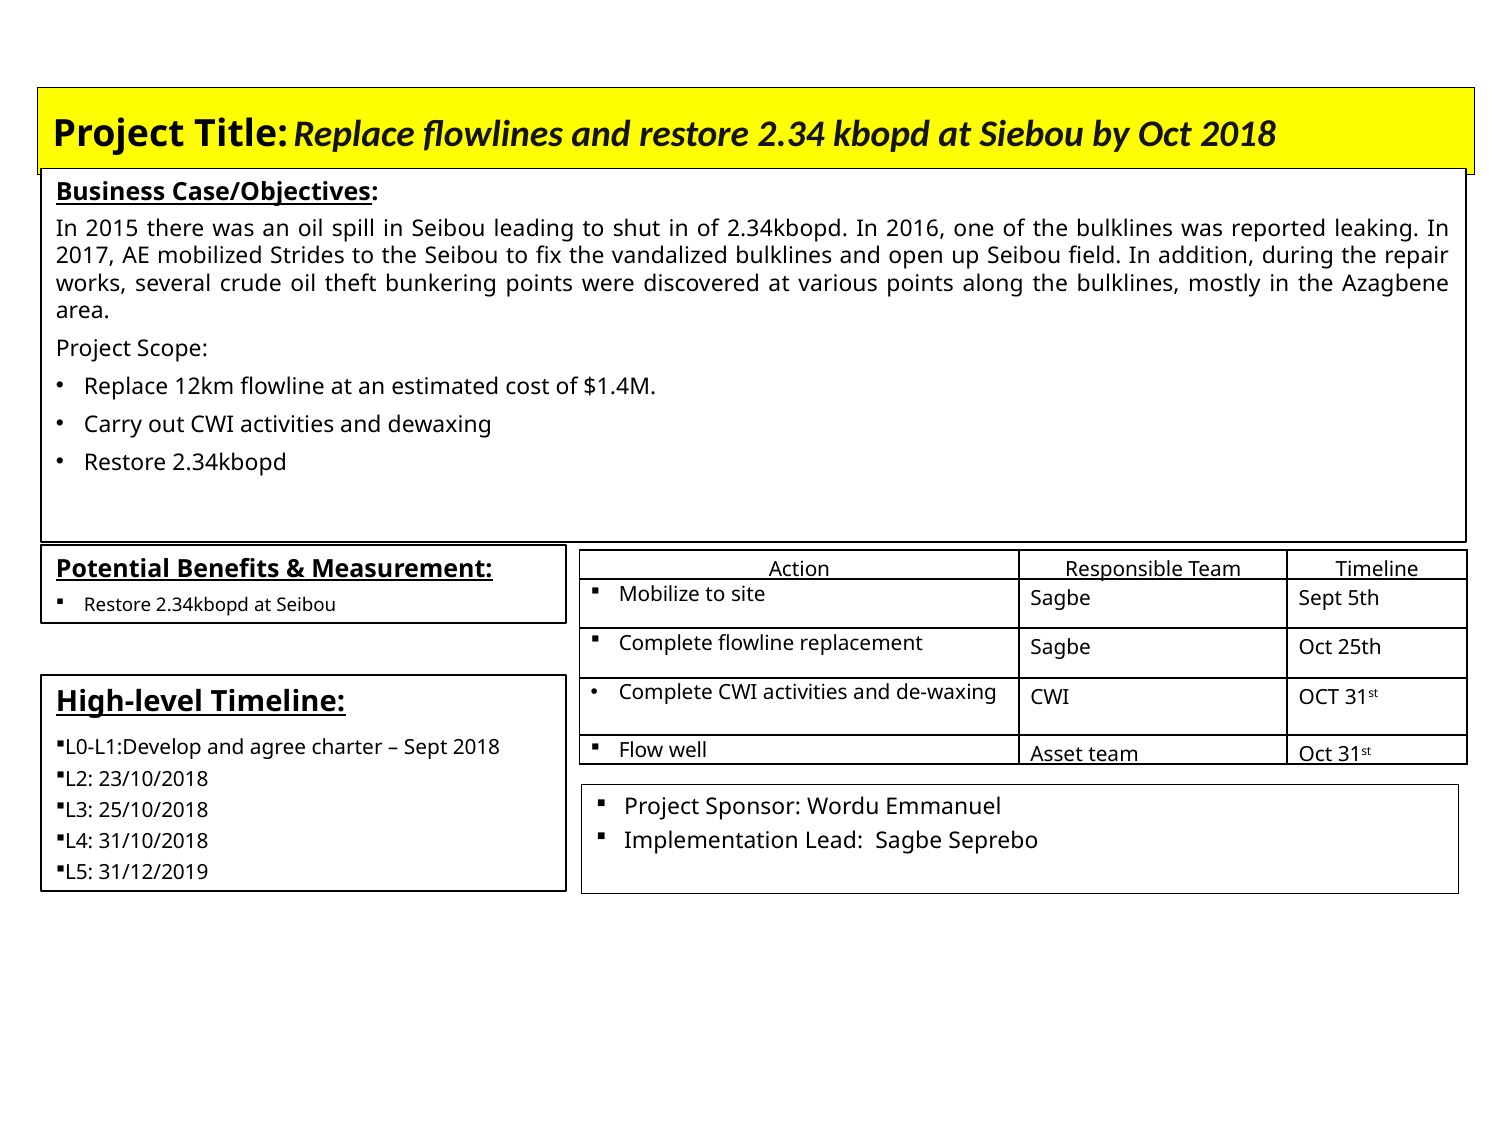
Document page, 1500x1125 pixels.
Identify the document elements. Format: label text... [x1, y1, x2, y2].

text_box Potential Benefits & Measurement: Restore 2.34kbopd at Seibou [39, 543, 568, 625]
text_box High-level Timeline: L0-L1:Develop and agree charter – Sept 2018 L2: 23/10/2018 L3: 25/10/2018 L4: 31/10/2018 L5: 31/12/2019 [40, 675, 566, 892]
table_header Action [580, 551, 1018, 578]
text_box Business Case/Objectives: In 2015 there was an oil spill in Seibou leading to shut in of 2.34kbopd. In 2016, one of the bulklines was reported leaking. In 2017, AE mobilized Strides to the Seibou to fix the vandalized bulklines and open up Seibou field. In addition, during the repair works, several crude oil theft bunkering points were discovered at various points along the bulklines, mostly in the Azagbene area. Project Scope: Replace 12km flowline at an estimated cost of $1.4M. Carry out CWI activities and dewaxing Restore 2.34kbopd [39, 166, 1468, 544]
text_box Project Sponsor: Wordu Emmanuel Implementation Lead: Sagbe Seprebo [581, 784, 1459, 894]
table_cell OCT 31st [1288, 679, 1466, 734]
table_cell Oct 25th [1288, 629, 1466, 677]
table_cell CWI [1020, 679, 1286, 734]
table_cell Asset team [1020, 736, 1286, 763]
table_cell Complete CWI activities and de-waxing [580, 679, 1018, 734]
table_cell Sagbe [1020, 580, 1286, 627]
table_header Responsible Team [1020, 551, 1286, 578]
table_header Timeline [1288, 551, 1466, 578]
table_cell Complete flowline replacement [580, 629, 1018, 677]
table_cell Sept 5th [1288, 580, 1466, 627]
title Project Title: Replace flowlines and restore 2.34 kbopd at Siebou by Oct 2018 [37, 87, 1475, 175]
table_cell Flow well [580, 736, 1018, 763]
table_cell Sagbe [1020, 629, 1286, 677]
table_cell Oct 31st [1288, 736, 1466, 763]
table_cell Mobilize to site [580, 580, 1018, 627]
